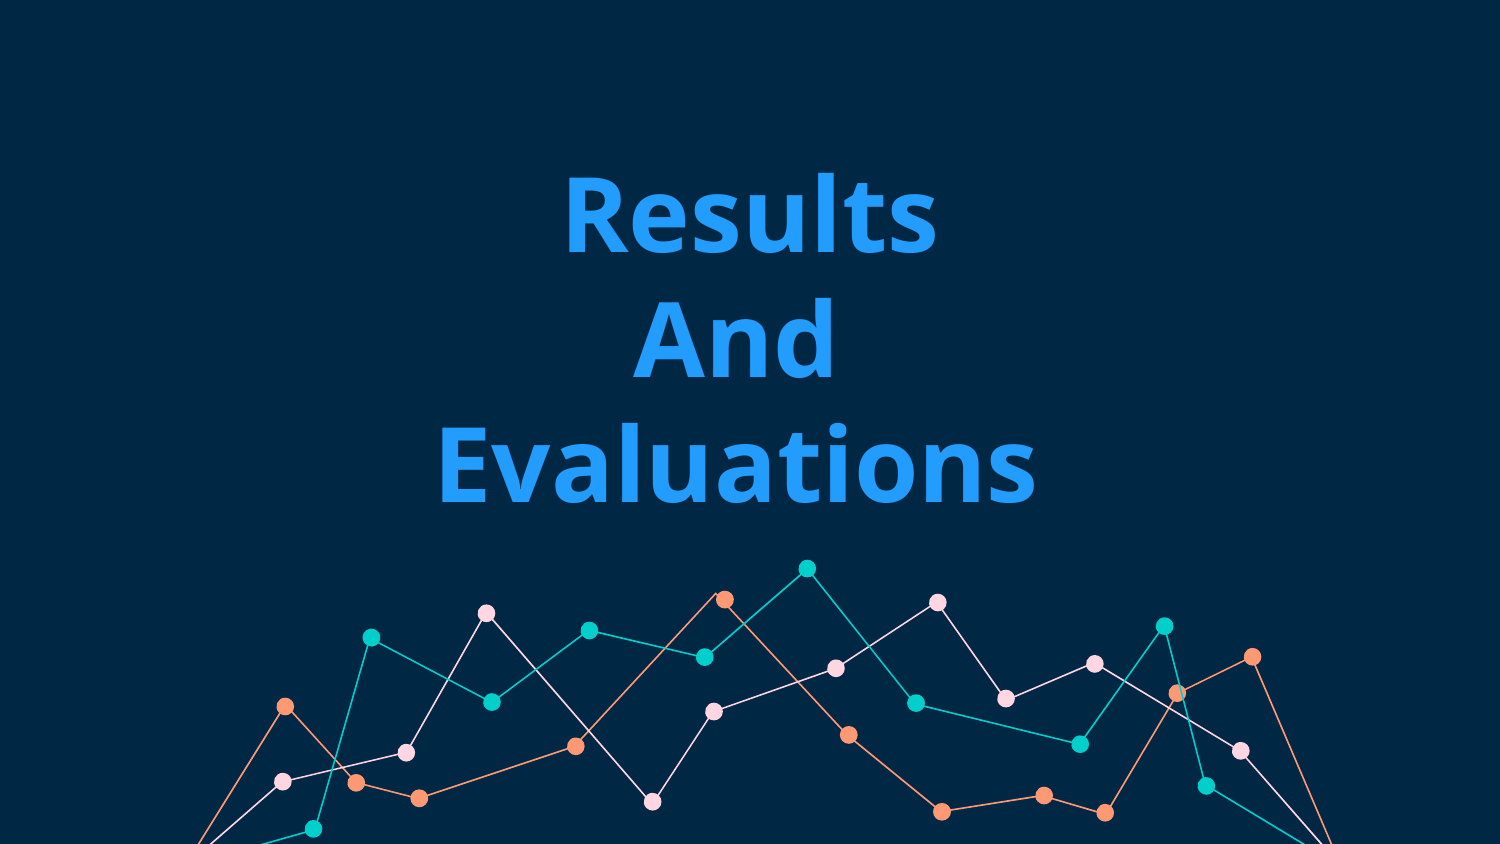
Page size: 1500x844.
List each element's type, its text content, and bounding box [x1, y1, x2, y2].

title Results And Evaluations [125, 144, 1375, 538]
